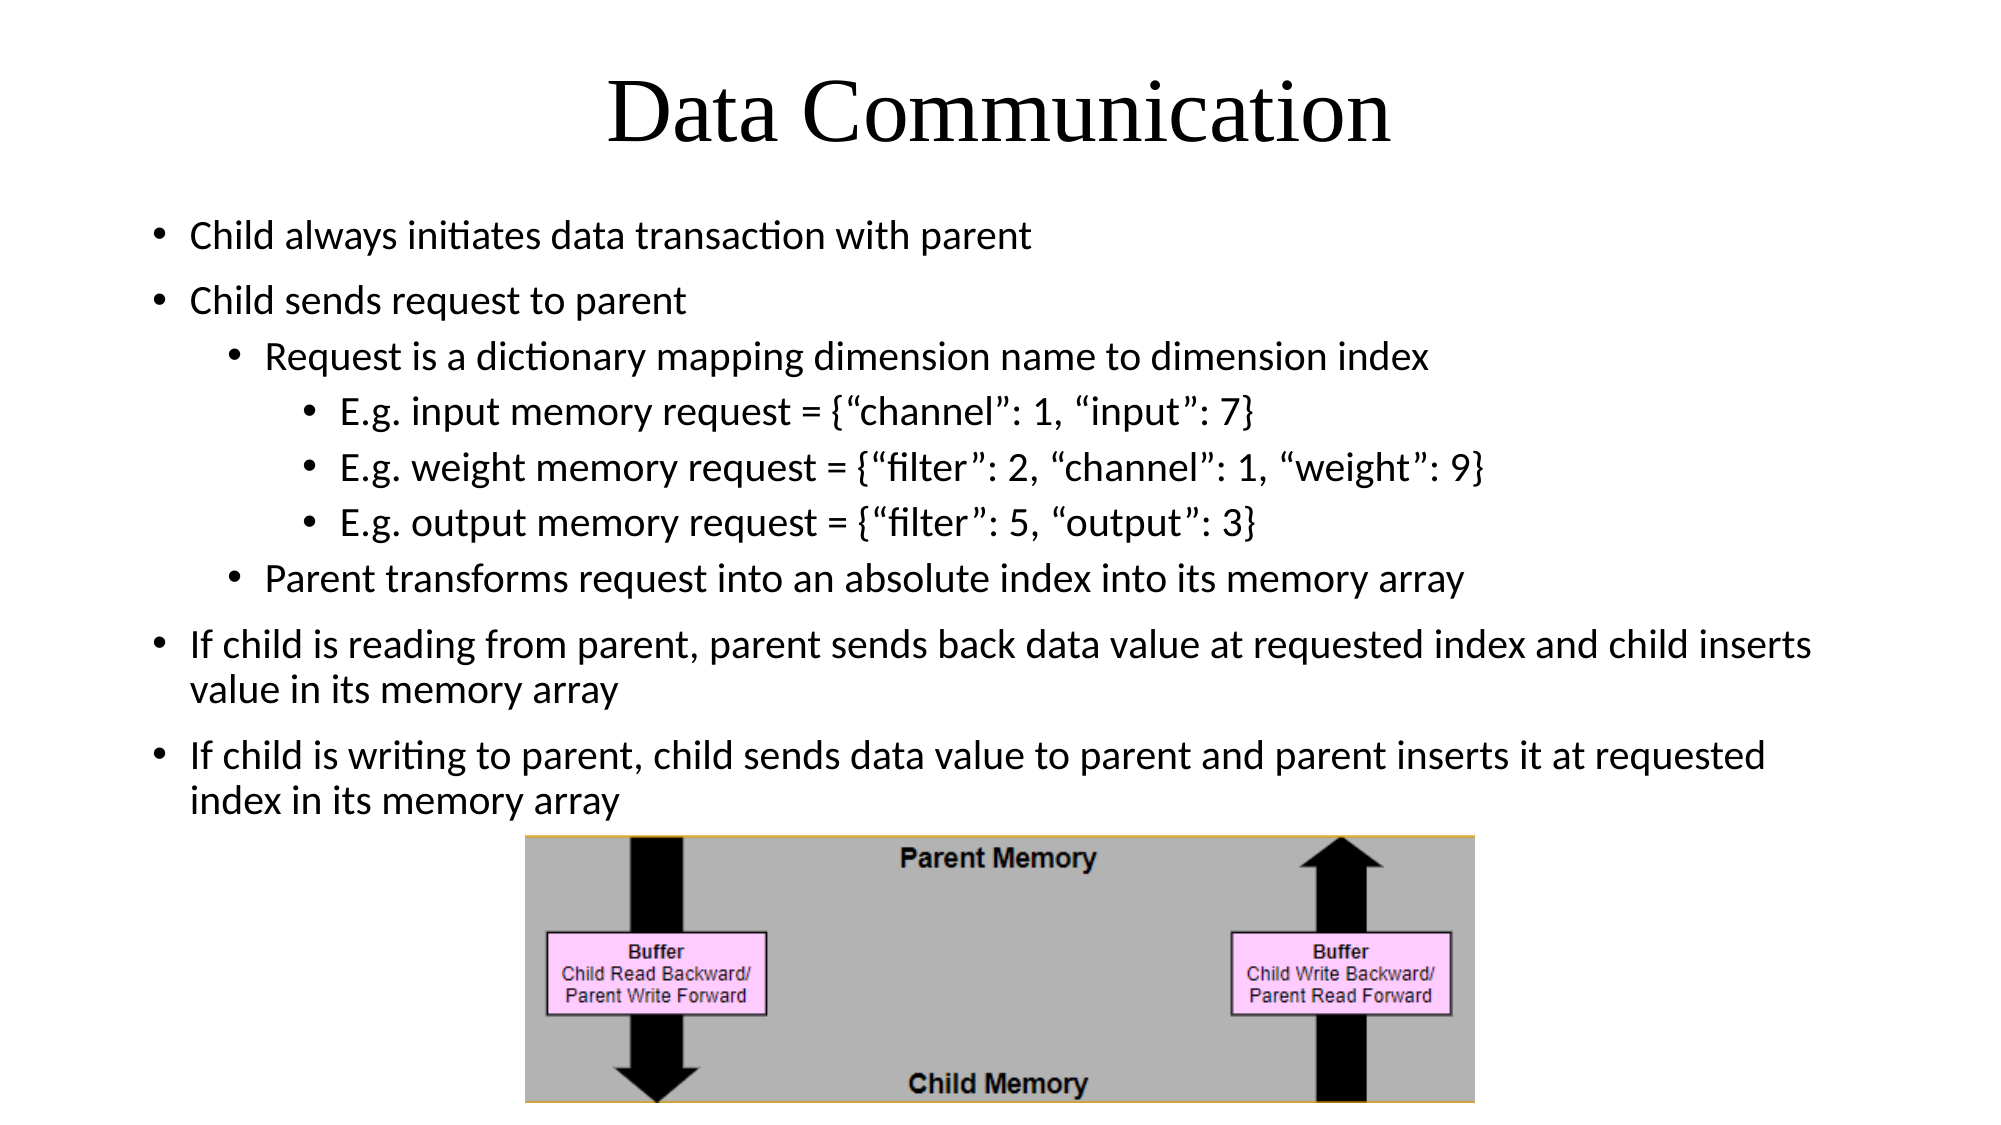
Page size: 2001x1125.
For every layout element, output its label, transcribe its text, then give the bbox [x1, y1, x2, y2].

list Child always initiates data transaction with parent Child sends request to parent Request is a dictionary mapping dimension name to dimension index E.g. input memory request = {“channel”: 1, “input”: 7} E.g. weight memory request = {“filter”: 2, “channel”: 1, “weight”: 9} E.g. output memory request = {“filter”: 5, “output”: 3} Parent transforms request into an absolute index into its memory array If child is reading from parent, parent sends back data value at requested index and child inserts value in its memory array If child is writing to parent, child sends data value to parent and parent inserts it at requested index in its memory array [137, 205, 1863, 920]
picture [525, 835, 1475, 1103]
title Data Communication [137, 3, 1863, 205]
